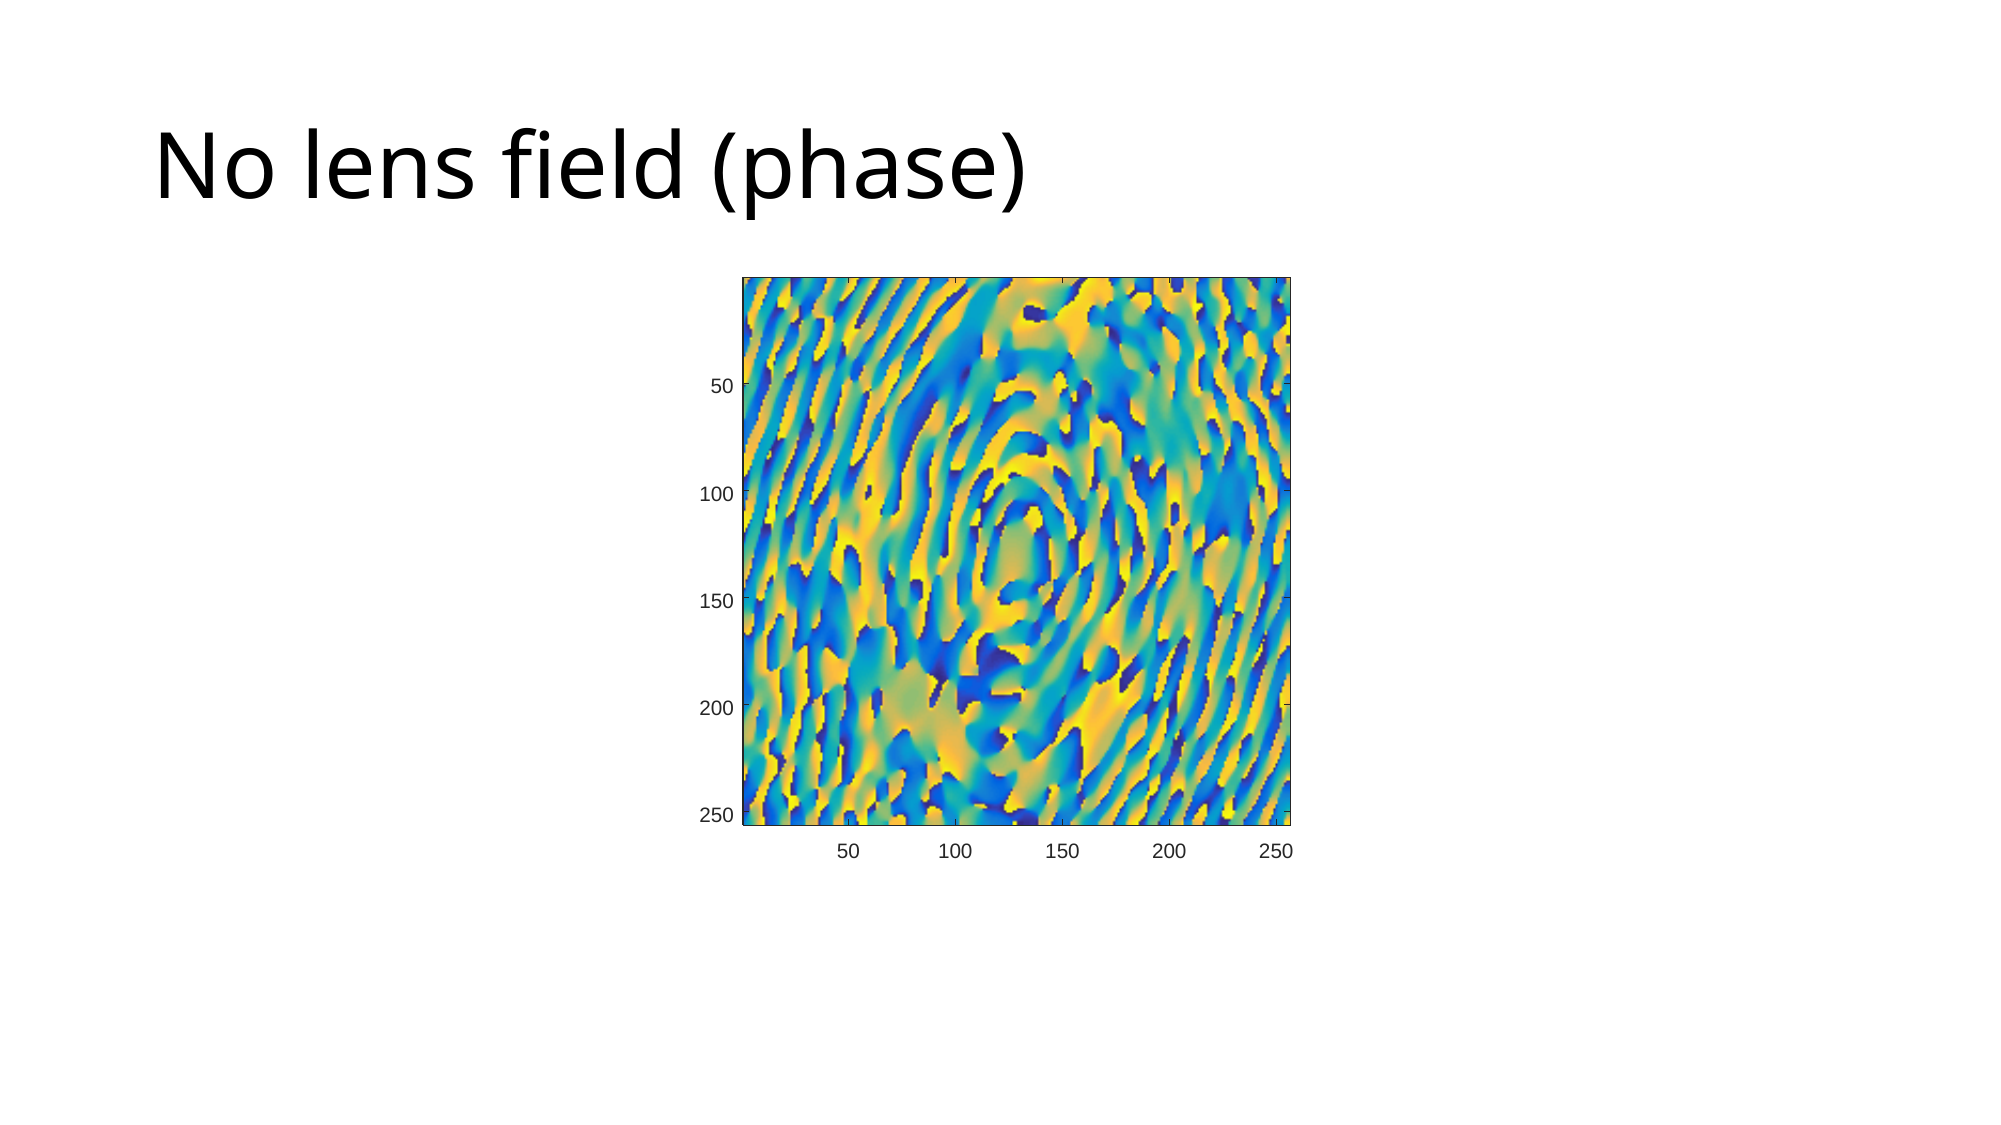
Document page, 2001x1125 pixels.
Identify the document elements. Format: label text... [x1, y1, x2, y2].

picture [553, 227, 1446, 898]
title No lens field (phase) [137, 59, 1863, 278]
